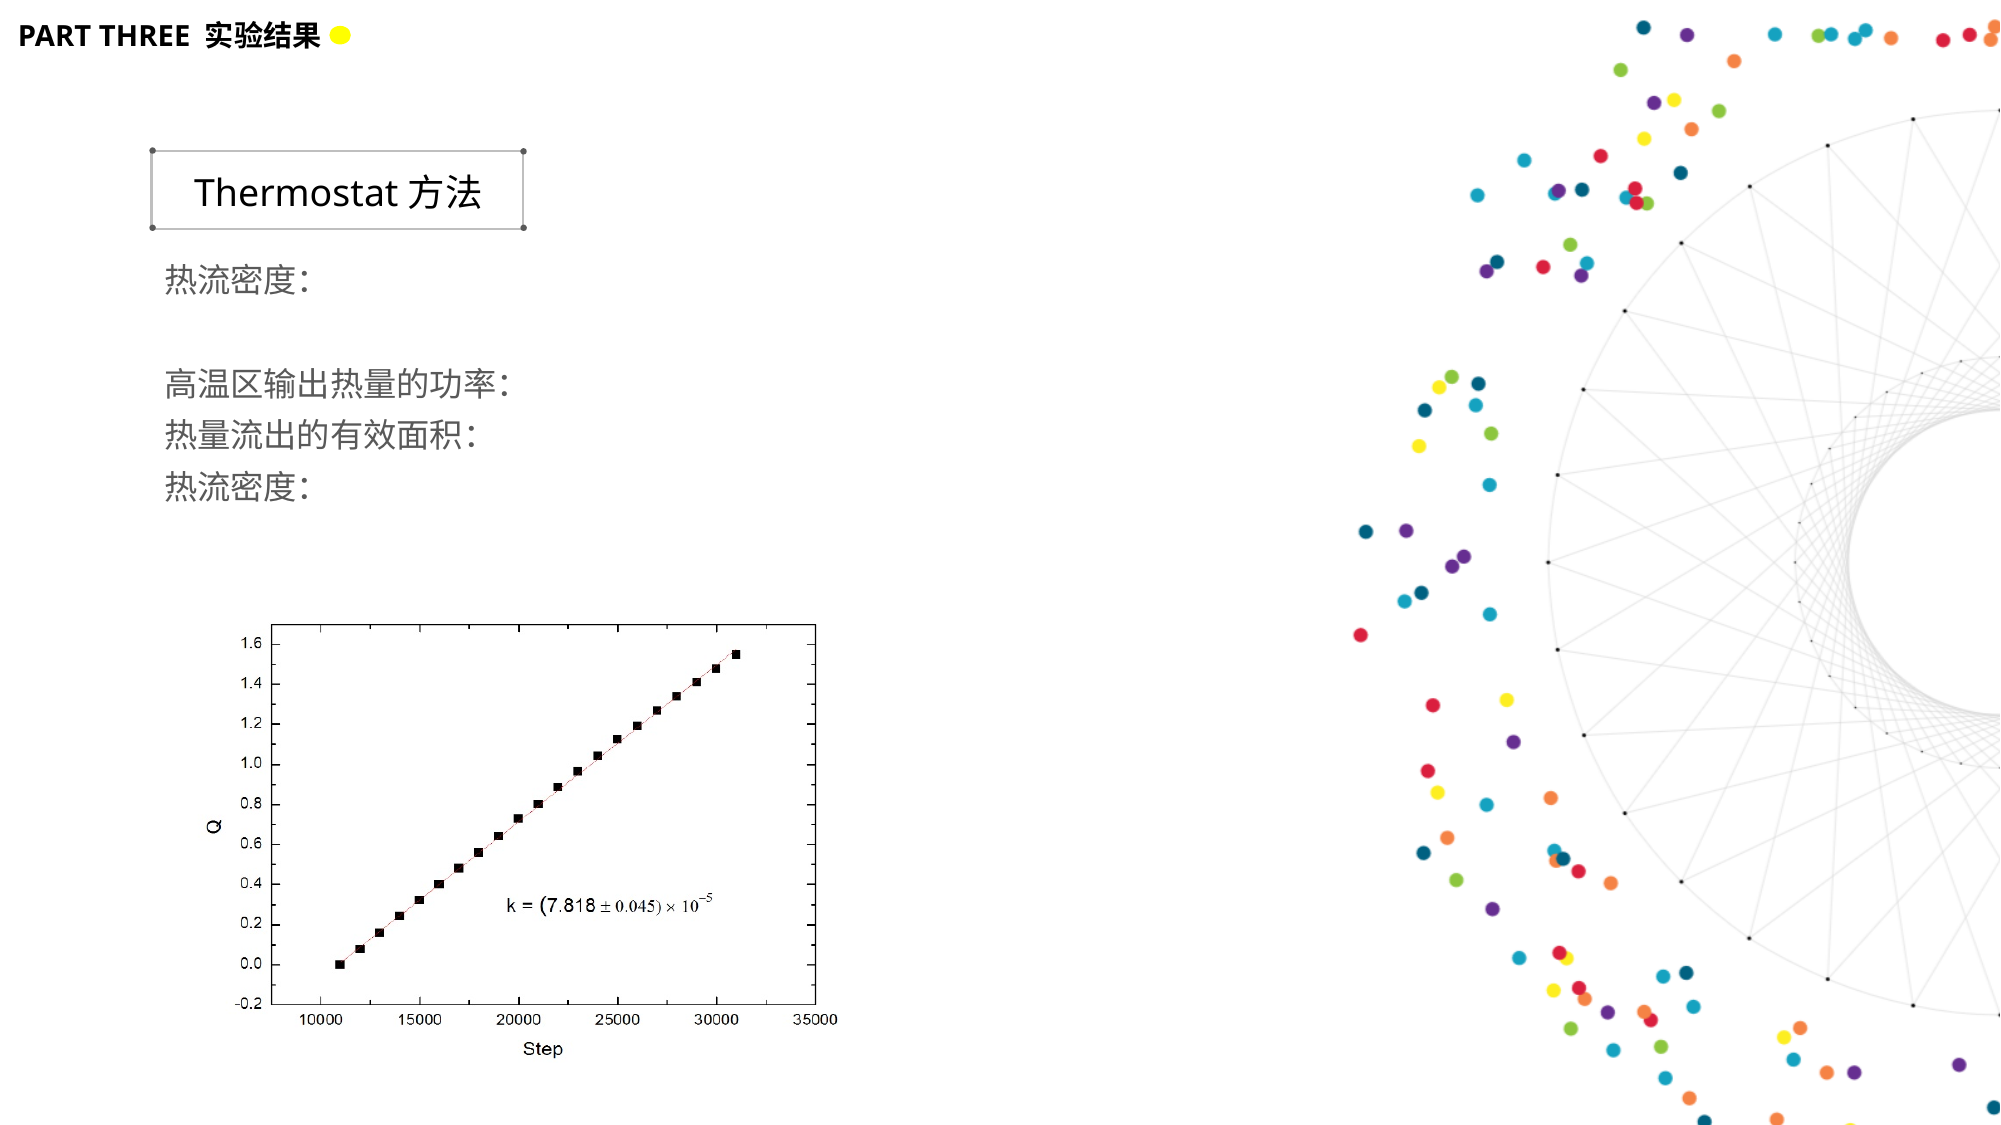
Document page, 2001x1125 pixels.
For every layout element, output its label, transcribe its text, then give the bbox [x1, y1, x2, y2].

picture [127, 612, 926, 1063]
text_box PART THREE 实验结果 [3, 9, 337, 60]
text_box [328, 24, 352, 46]
picture [1269, 0, 2000, 1125]
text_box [149, 147, 527, 231]
